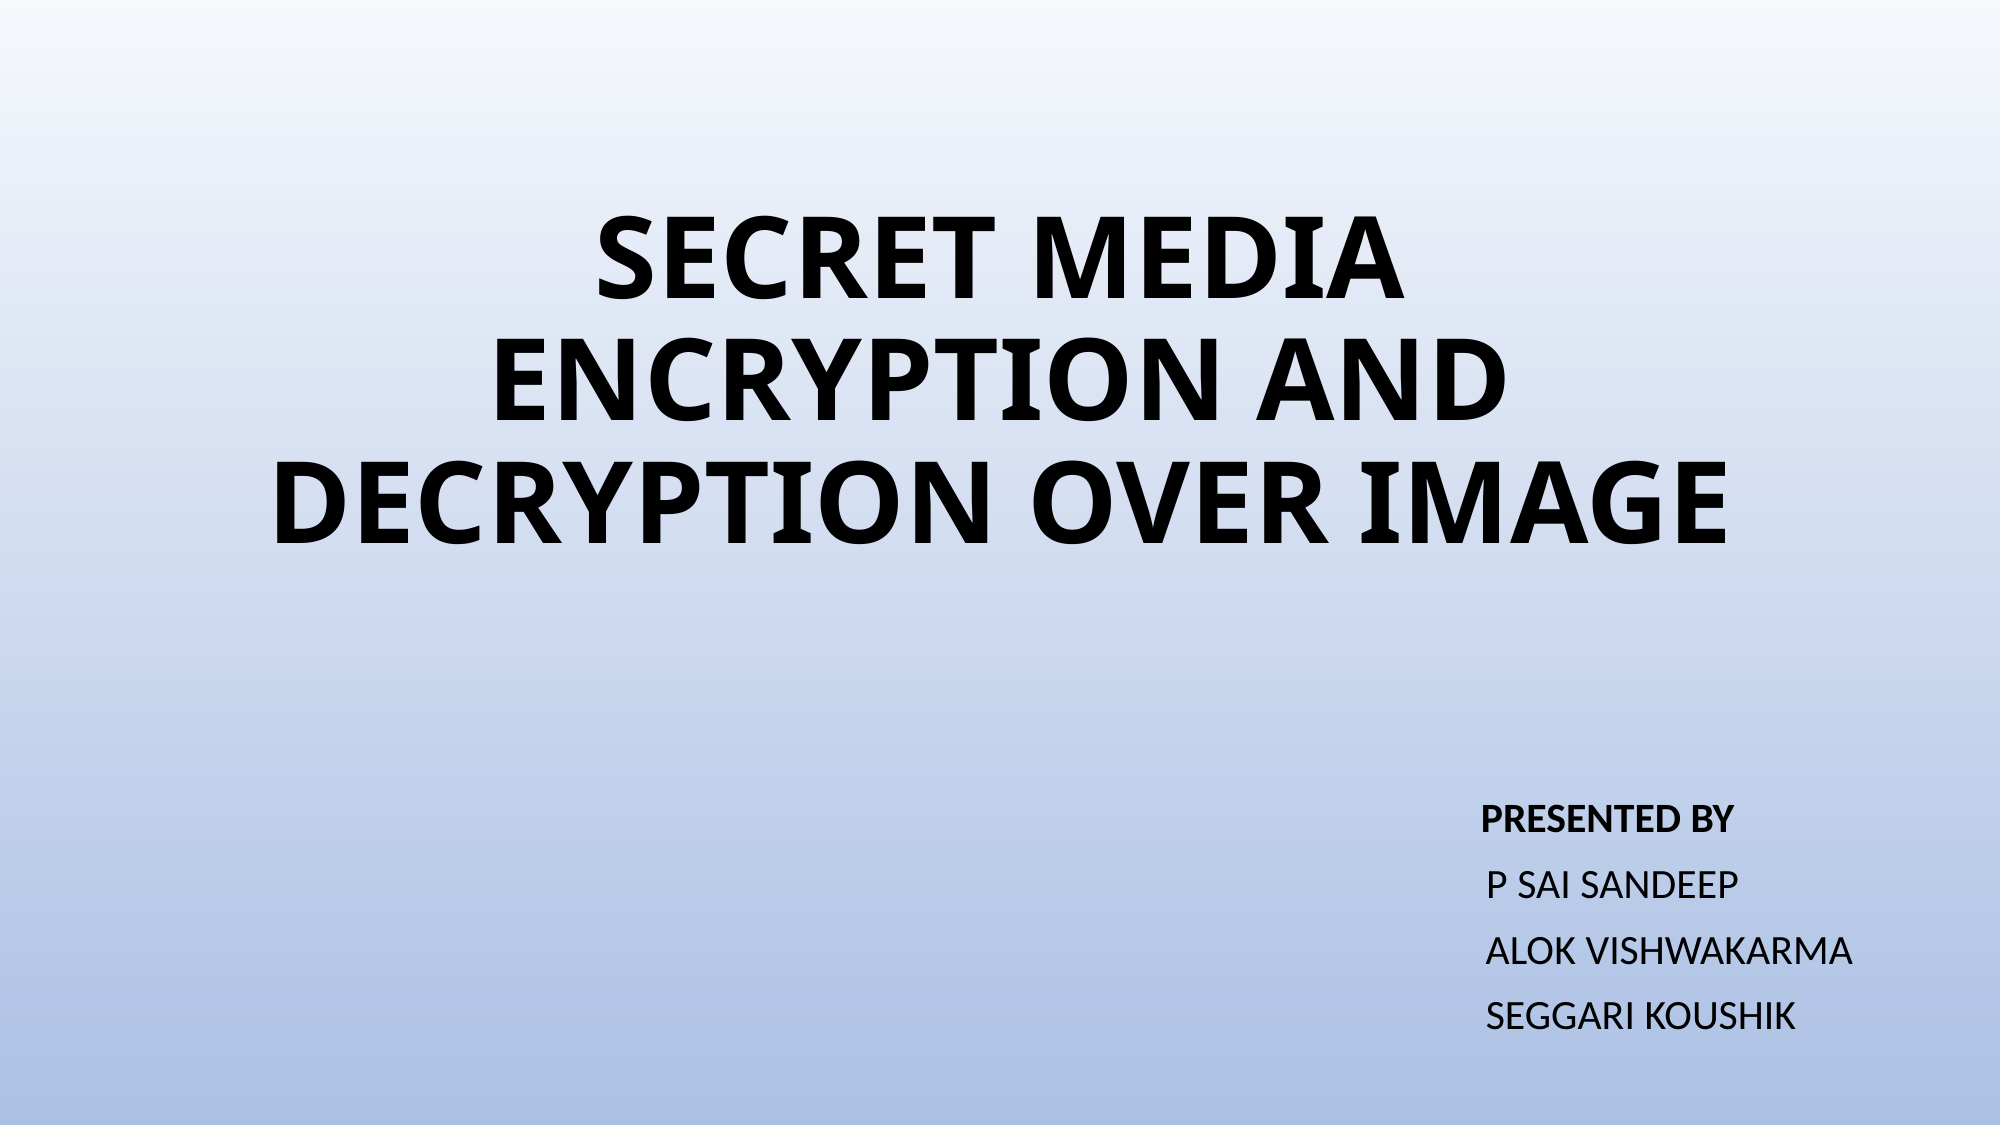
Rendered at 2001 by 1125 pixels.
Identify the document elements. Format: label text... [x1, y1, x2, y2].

title SECRET MEDIA ENCRYPTION AND DECRYPTION OVER IMAGE [249, 184, 1750, 576]
subtitle PRESENTED BY P SAI SANDEEP ALOK VISHWAKARMA SEGGARI KOUSHIK [1077, 788, 1920, 1061]
